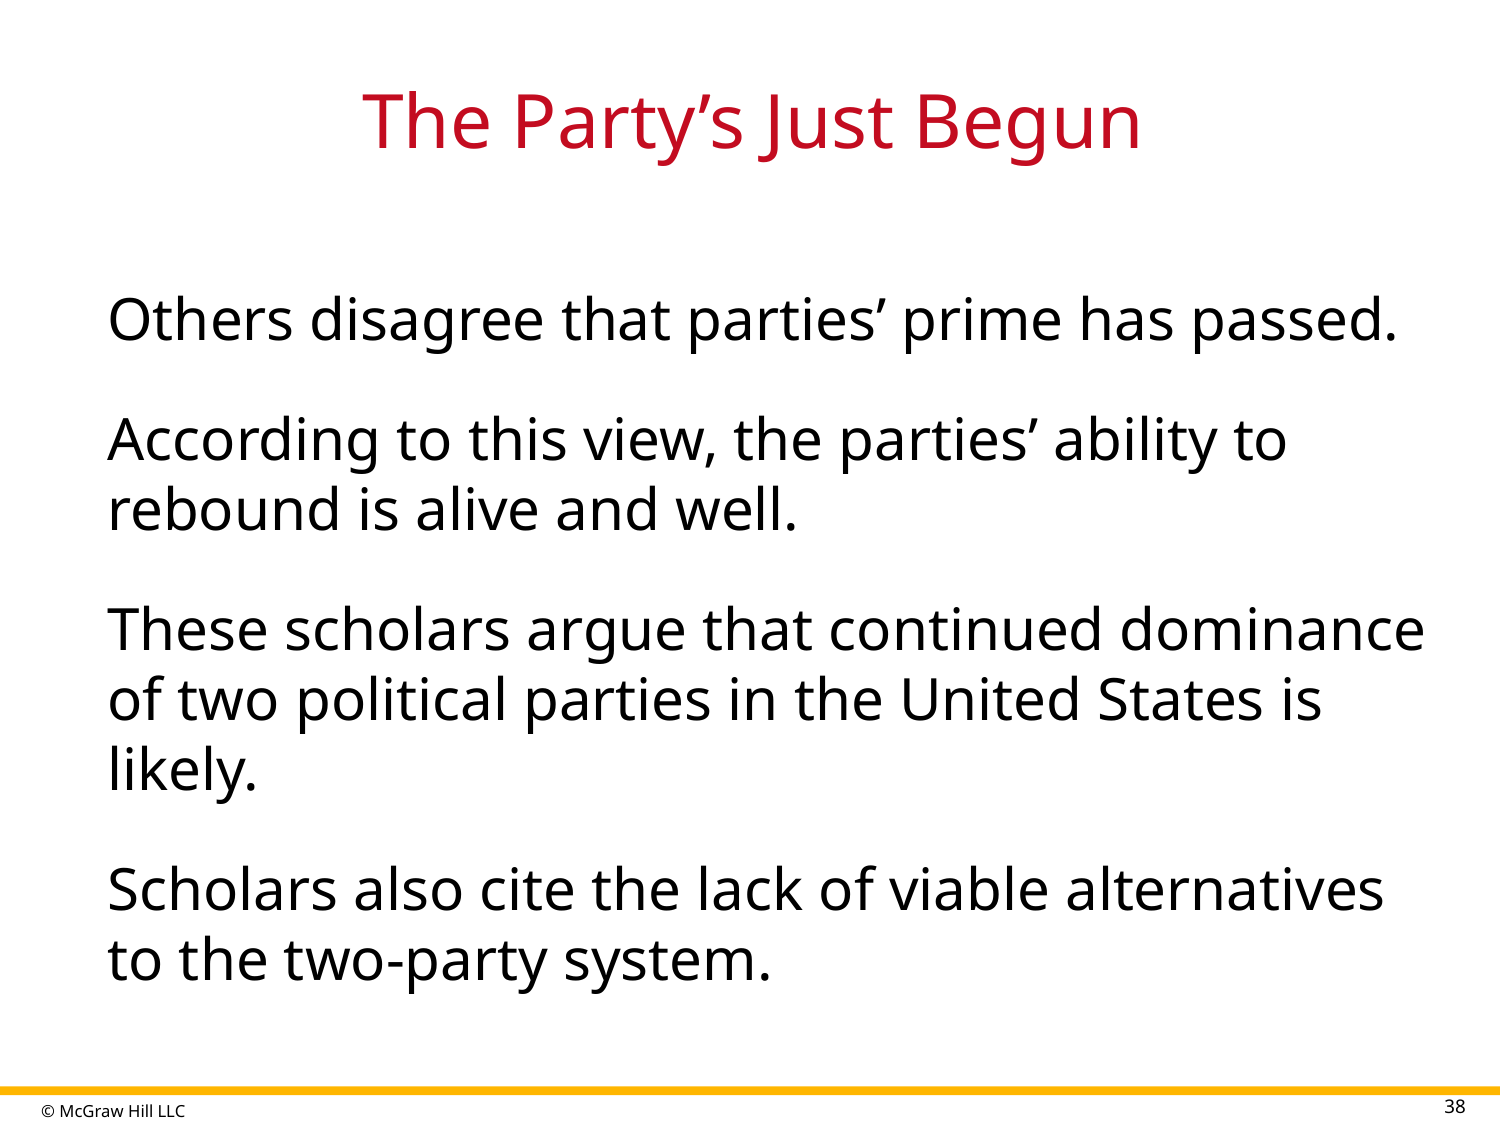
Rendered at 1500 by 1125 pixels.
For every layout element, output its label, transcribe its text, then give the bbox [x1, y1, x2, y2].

list Others disagree that parties’ prime has passed. According to this view, the parties’ ability to rebound is alive and well. These scholars argue that continued dominance of two political parties in the United States is likely. Scholars also cite the lack of viable alternatives to the two-party system. [92, 275, 1450, 1063]
title The Party’s Just Begun [248, 48, 1258, 189]
slide_number 38 [1415, 1094, 1474, 1122]
